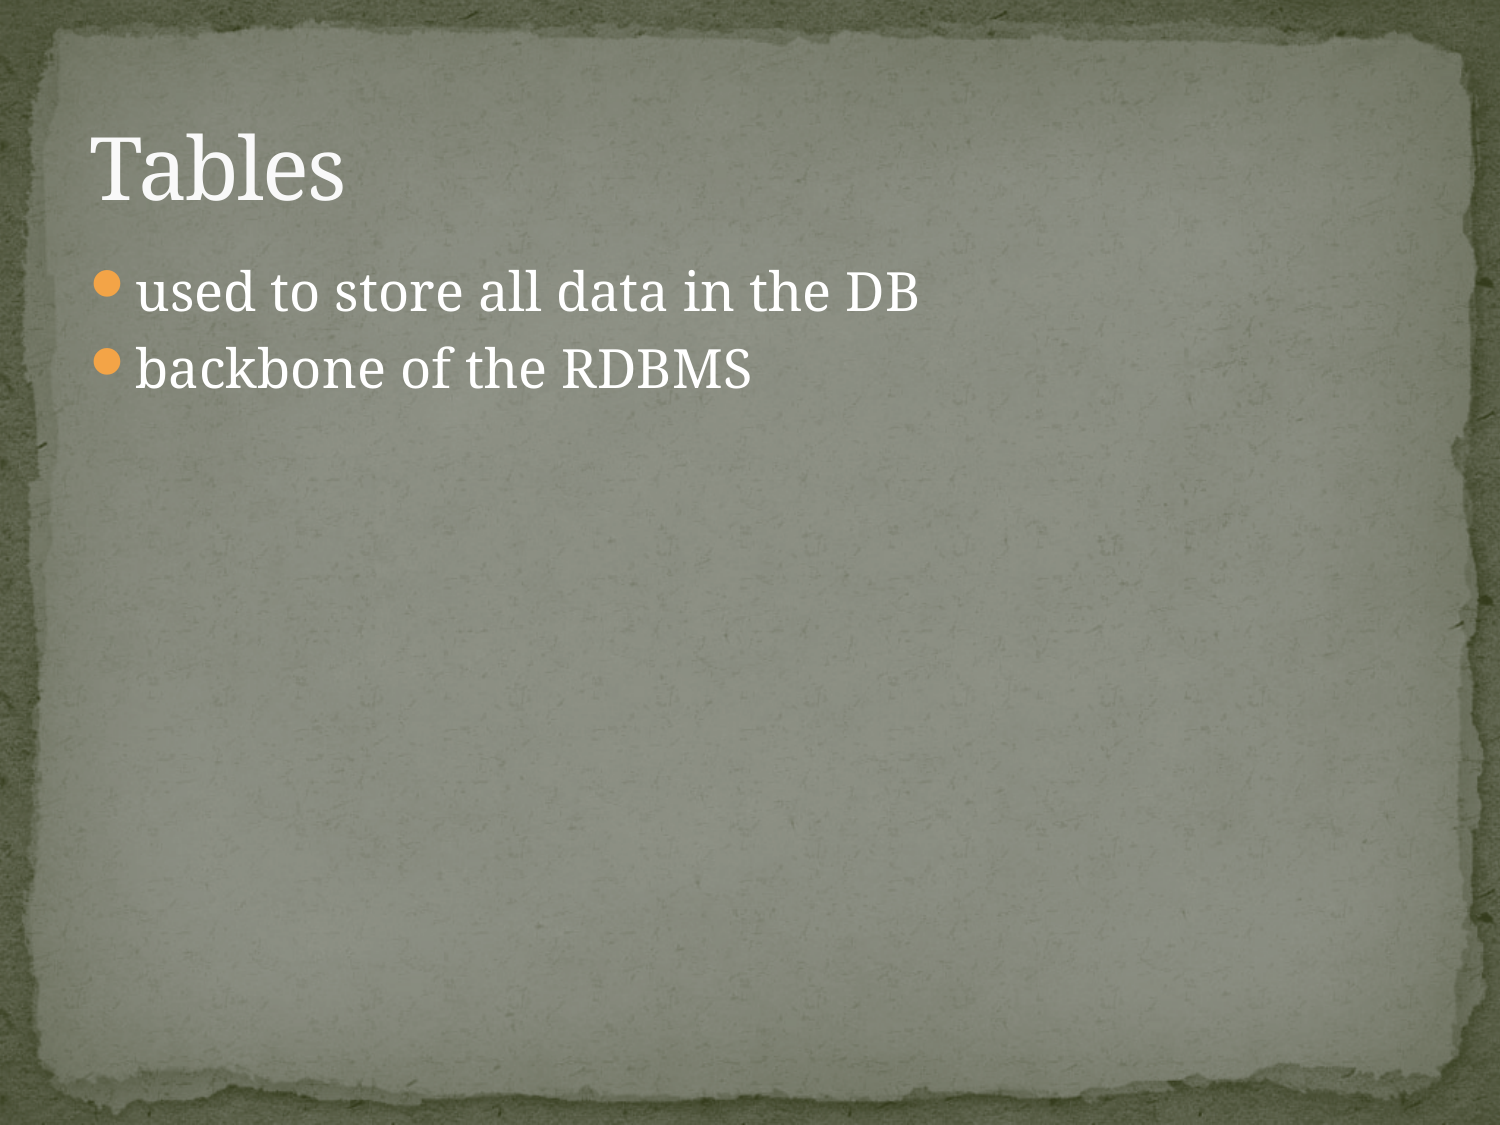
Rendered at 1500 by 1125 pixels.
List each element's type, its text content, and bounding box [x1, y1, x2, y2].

list used to store all data in the DB backbone of the RDBMS [75, 249, 1425, 1000]
title Tables [74, 24, 1425, 225]
